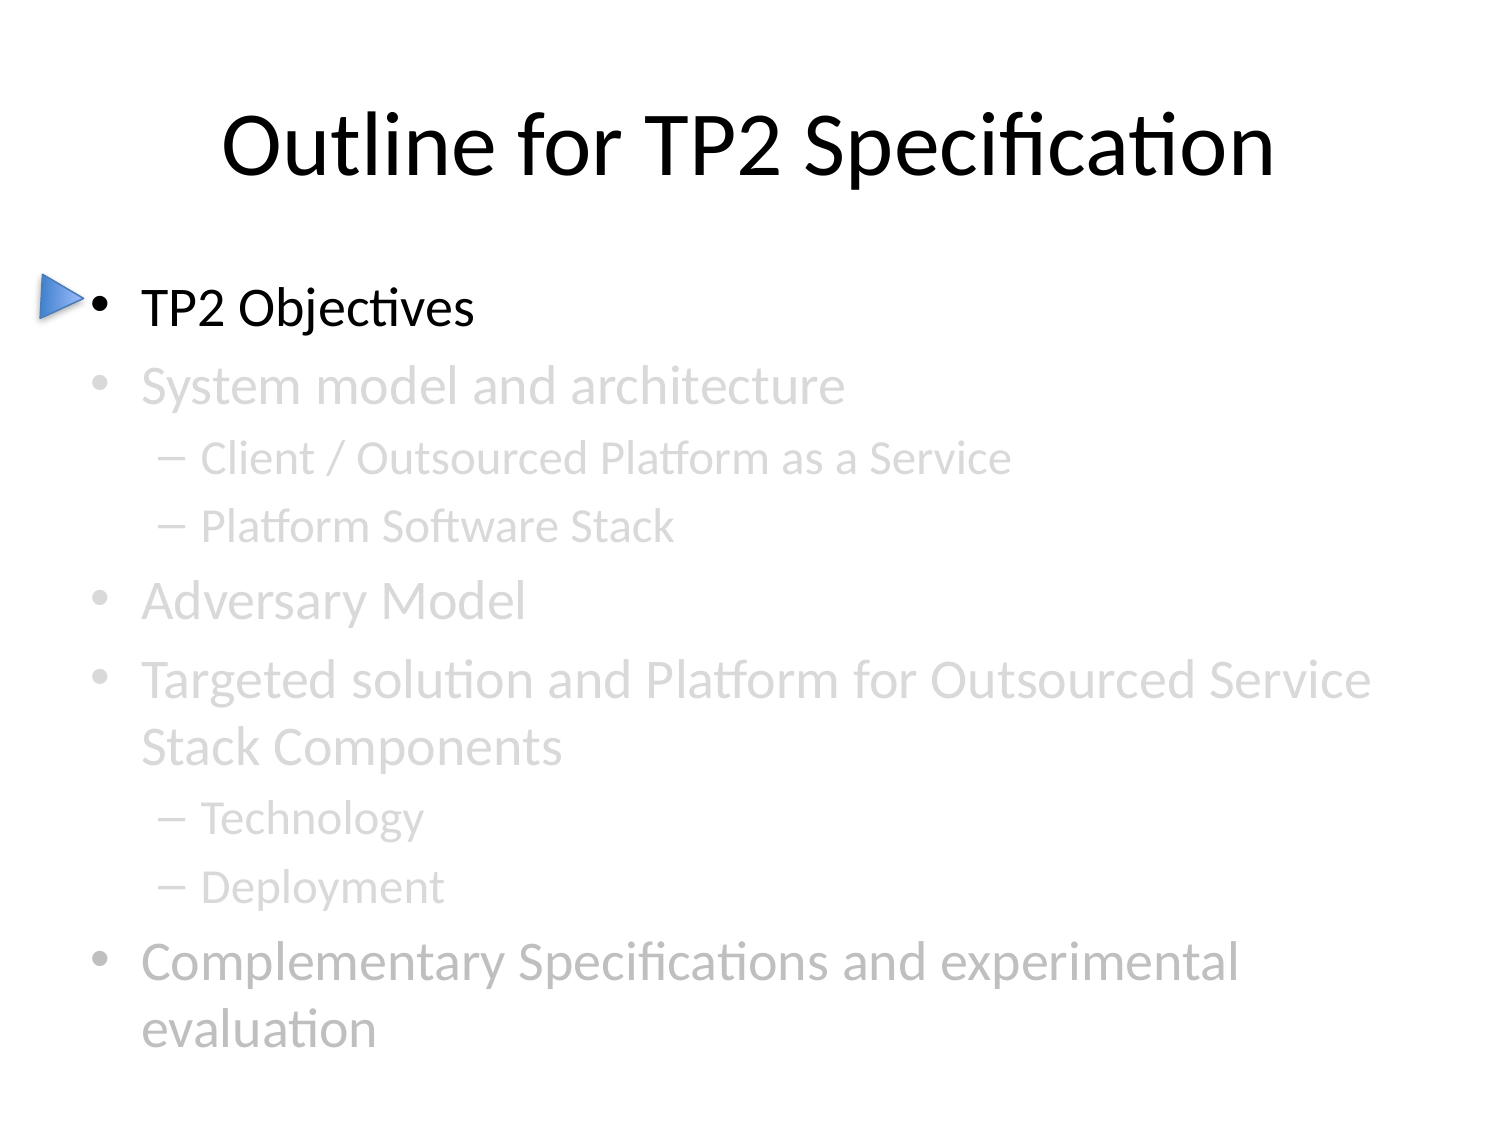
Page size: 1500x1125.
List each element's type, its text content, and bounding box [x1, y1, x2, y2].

text_box [39, 273, 85, 320]
list TP2 Objectives System model and architecture Client / Outsourced Platform as a Service Platform Software Stack Adversary Model Targeted solution and Platform for Outsourced Service Stack Components Technology Deployment Complementary Specifications and experimental evaluation [75, 262, 1425, 1076]
title Outline for TP2 Specification [75, 45, 1425, 233]
